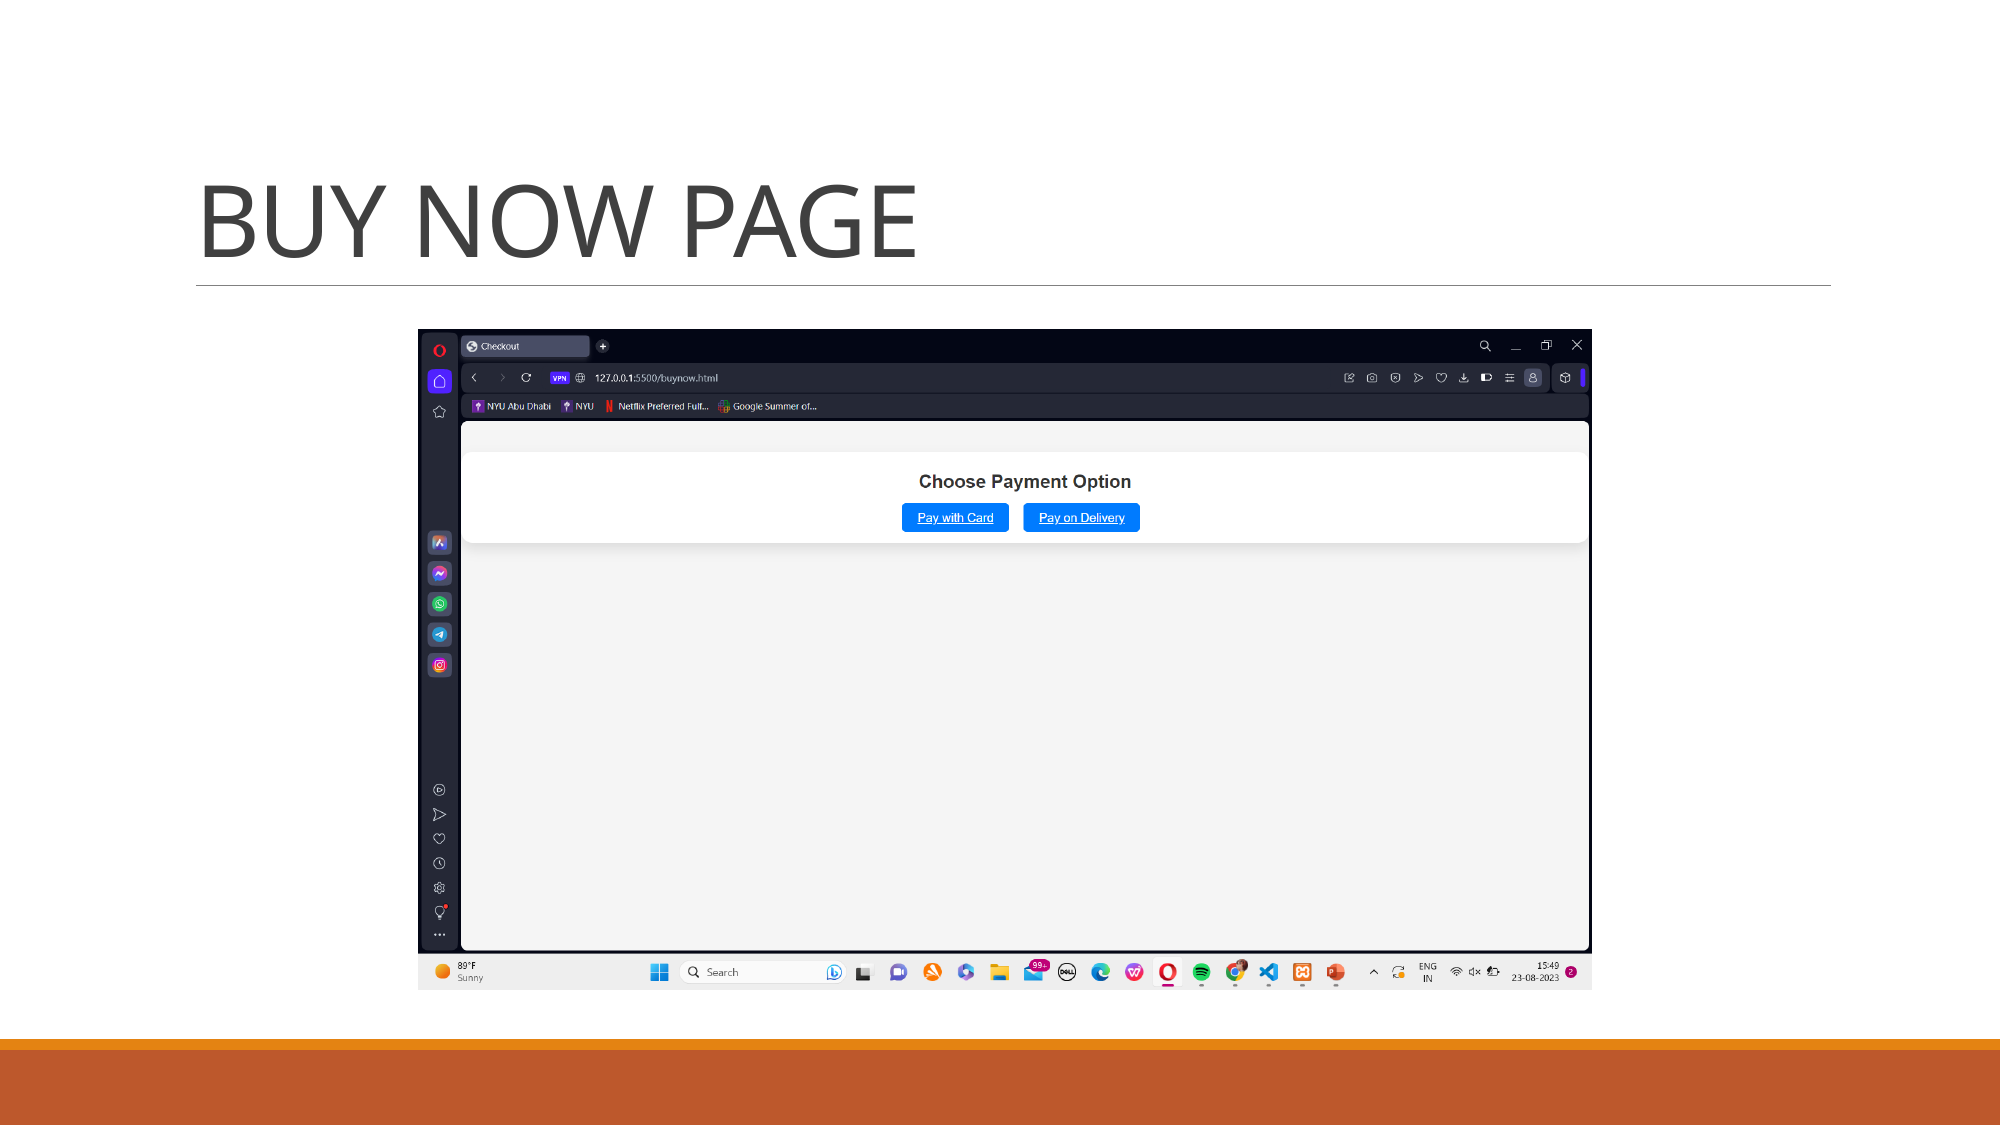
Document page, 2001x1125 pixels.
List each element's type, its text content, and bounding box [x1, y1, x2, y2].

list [417, 328, 1593, 990]
title BUY NOW PAGE [180, 47, 1830, 285]
